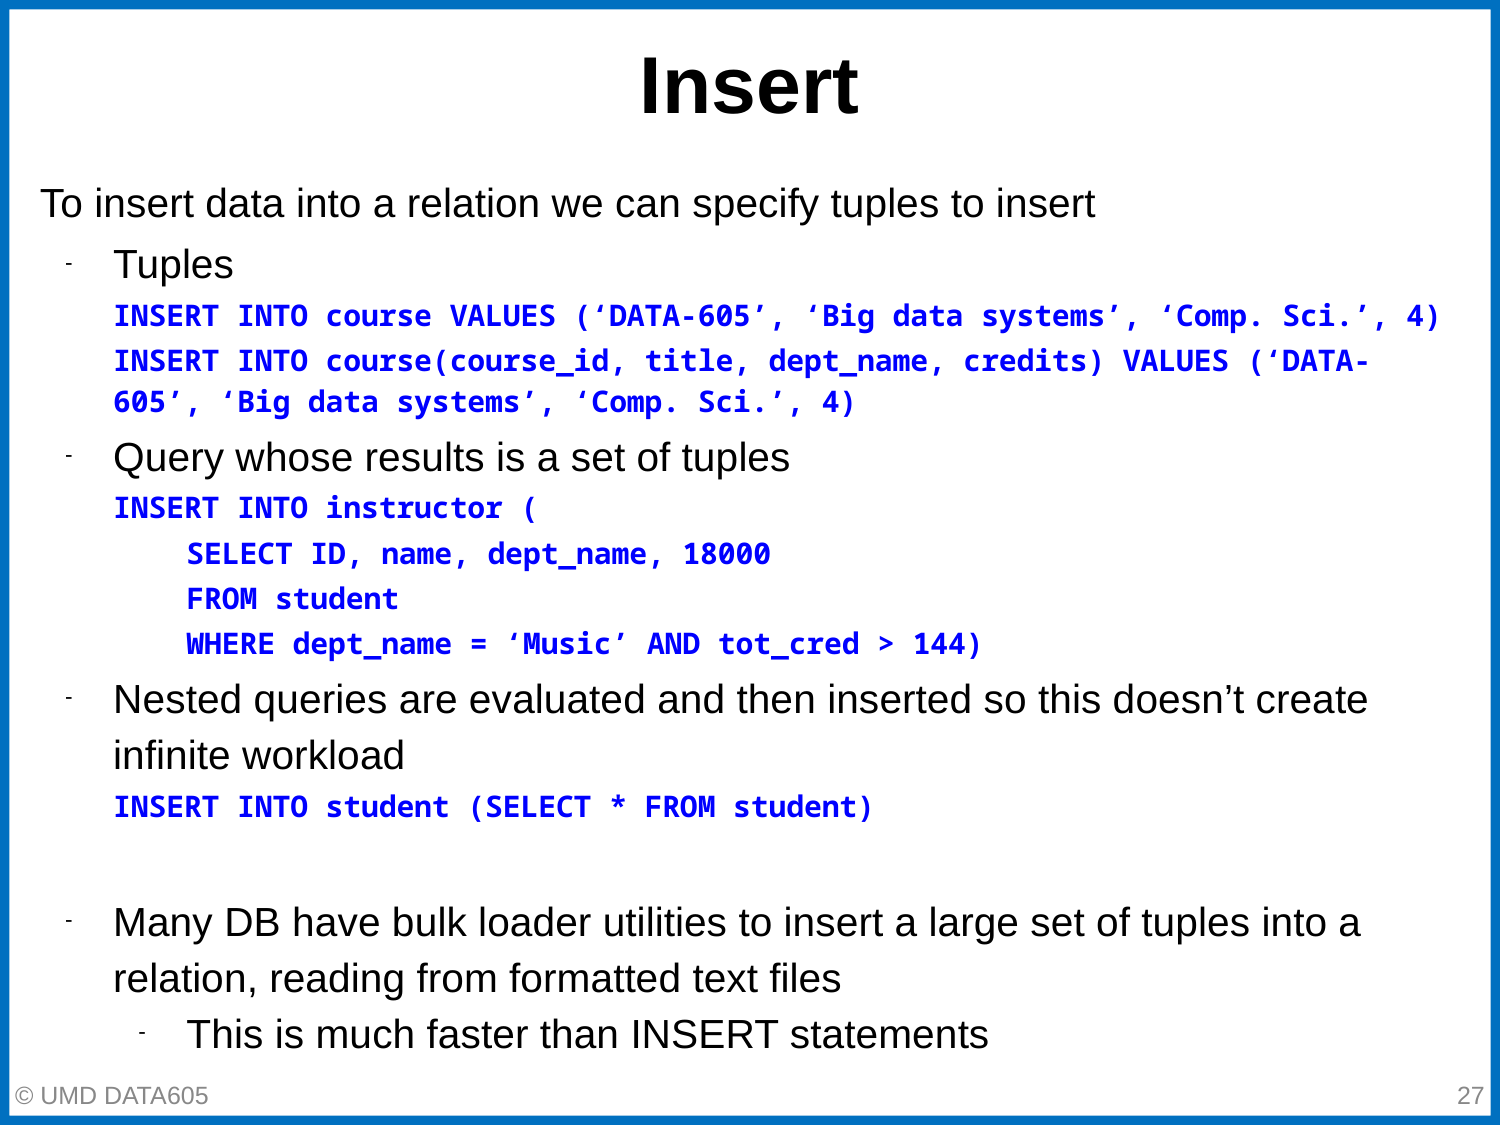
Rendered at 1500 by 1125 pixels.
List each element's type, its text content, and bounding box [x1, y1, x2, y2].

slide_number ‹#› [1149, 1065, 1500, 1125]
title Insert [24, 24, 1475, 138]
list To insert data into a relation we can specify tuples to insert Tuples INSERT INTO course VALUES (‘DATA-605’, ‘Big data systems’, ‘Comp. Sci.’, 4) INSERT INTO course(course_id, title, dept_name, credits) VALUES (‘DATA-605’, ‘Big data systems’, ‘Comp. Sci.’, 4) Query whose results is a set of tuples INSERT INTO instructor ( SELECT ID, name, dept_name, 18000 FROM student WHERE dept_name = ‘Music’ AND tot_cred > 144) Nested queries are evaluated and then inserted so this doesn’t create infinite workload INSERT INTO student (SELECT * FROM student) Many DB have bulk loader utilities to insert a large set of tuples into a relation, reading from formatted text files This is much faster than INSERT statements [24, 162, 1475, 1083]
footer © UMD DATA605 [0, 1065, 550, 1125]
